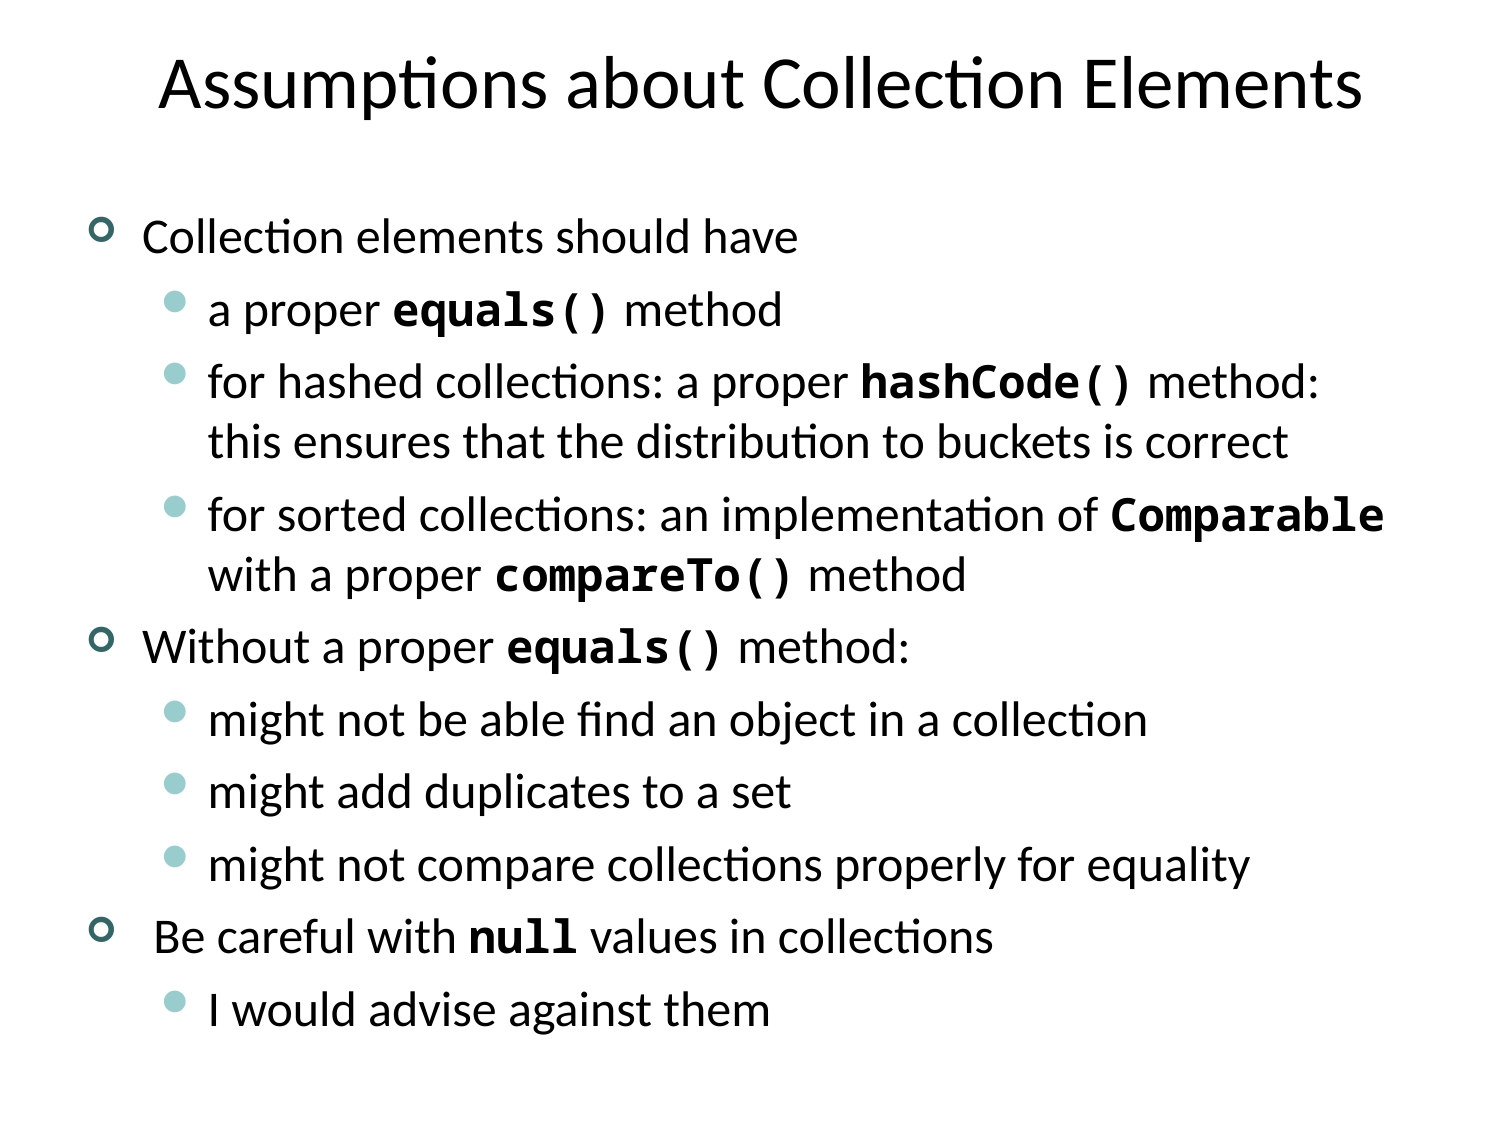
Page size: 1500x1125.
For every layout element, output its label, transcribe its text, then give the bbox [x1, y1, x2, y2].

list Collection elements should have a proper equals() method for hashed collections: a proper hashCode() method: this ensures that the distribution to buckets is correct for sorted collections: an implementation of Comparable with a proper compareTo() method Without a proper equals() method: might not be able find an object in a collection might add duplicates to a set might not compare collections properly for equality Be careful with null values in collections I would advise against them [70, 196, 1436, 1095]
title Assumptions about Collection Elements [76, 0, 1430, 158]
